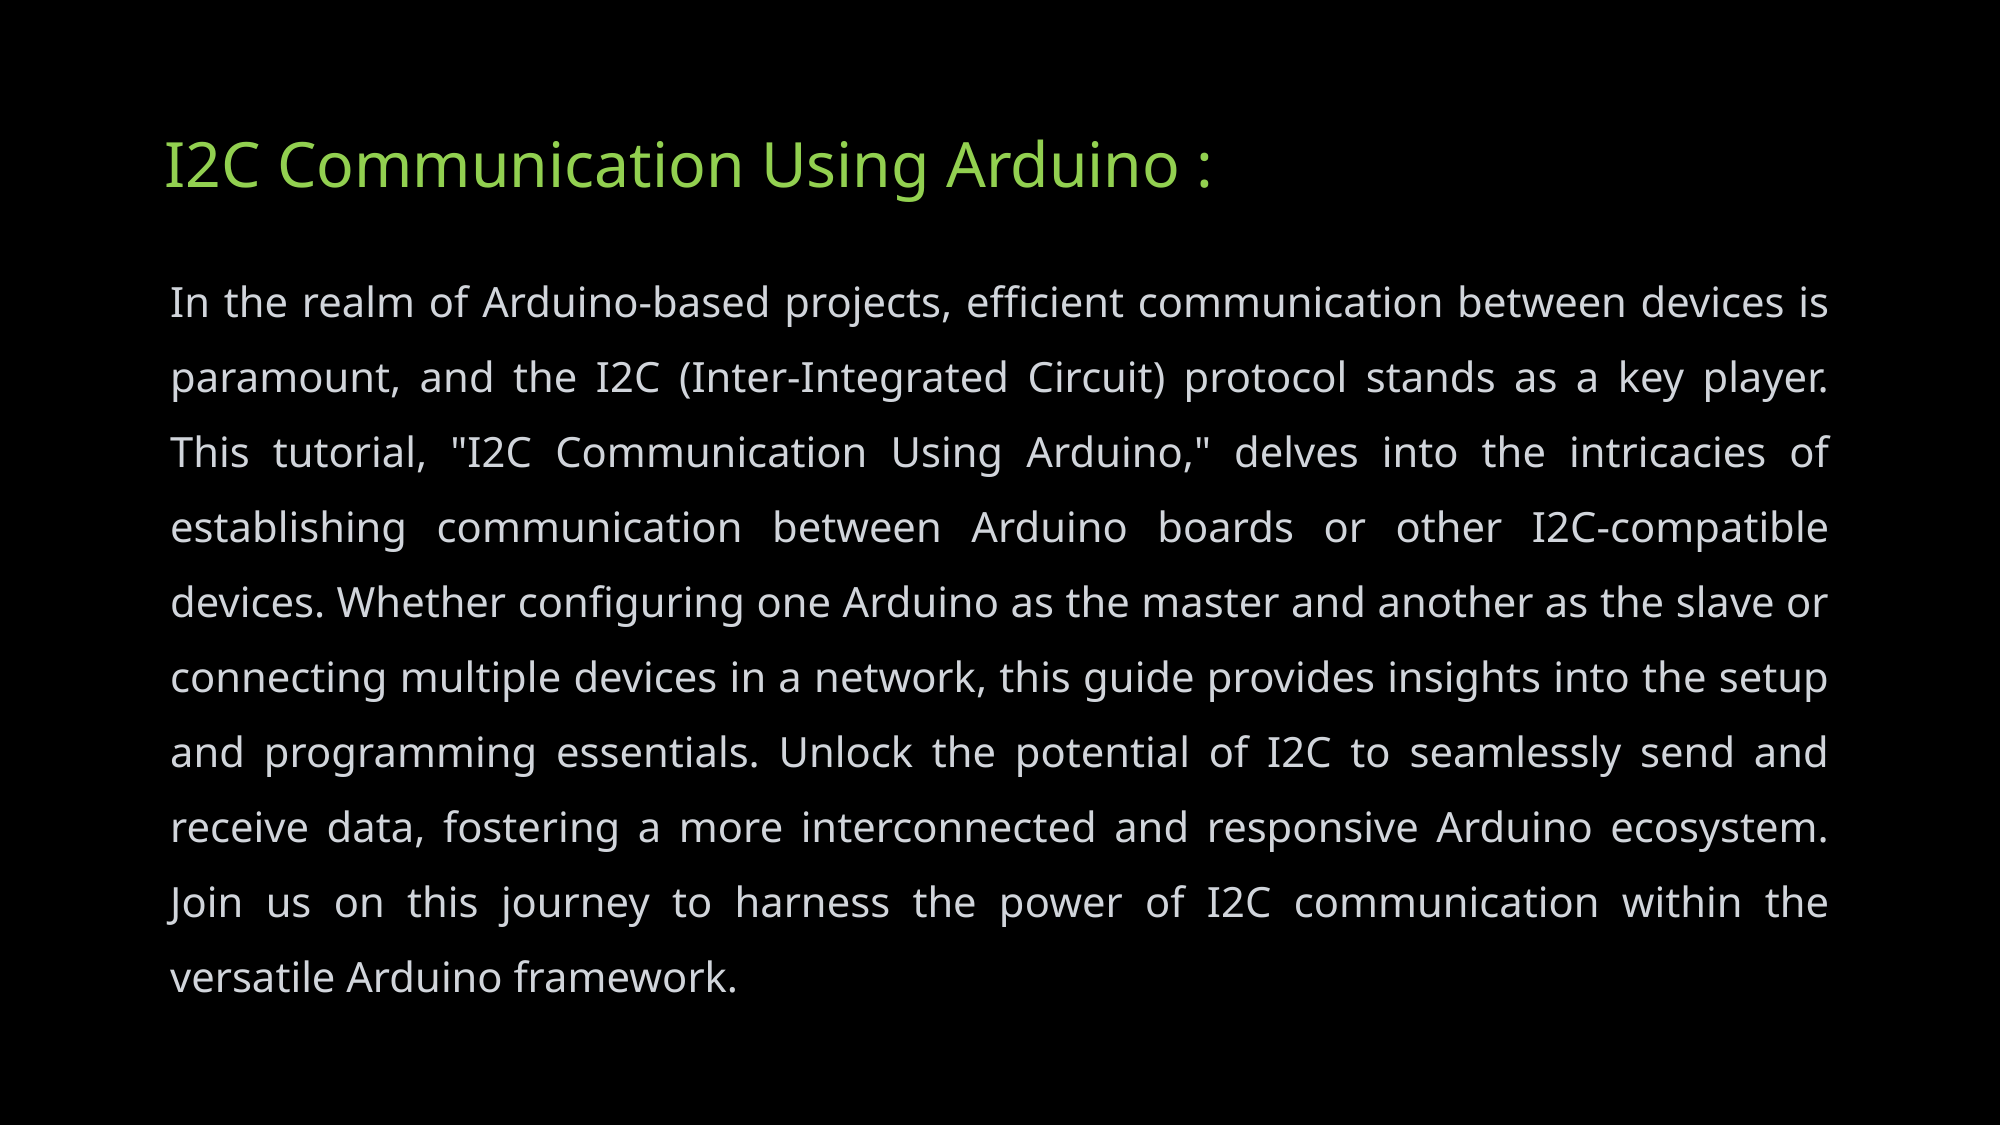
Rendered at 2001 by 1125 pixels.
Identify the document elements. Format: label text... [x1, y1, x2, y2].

text_box In the realm of Arduino-based projects, efficient communication between devices is paramount, and the I2C (Inter-Integrated Circuit) protocol stands as a key player. This tutorial, "I2C Communication Using Arduino," delves into the intricacies of establishing communication between Arduino boards or other I2C-compatible devices. Whether configuring one Arduino as the master and another as the slave or connecting multiple devices in a network, this guide provides insights into the setup and programming essentials. Unlock the potential of I2C to seamlessly send and receive data, fostering a more interconnected and responsive Arduino ecosystem. Join us on this journey to harness the power of I2C communication within the versatile Arduino framework. [155, 243, 1845, 1009]
title I2C Communication Using Arduino : [149, 54, 2000, 209]
